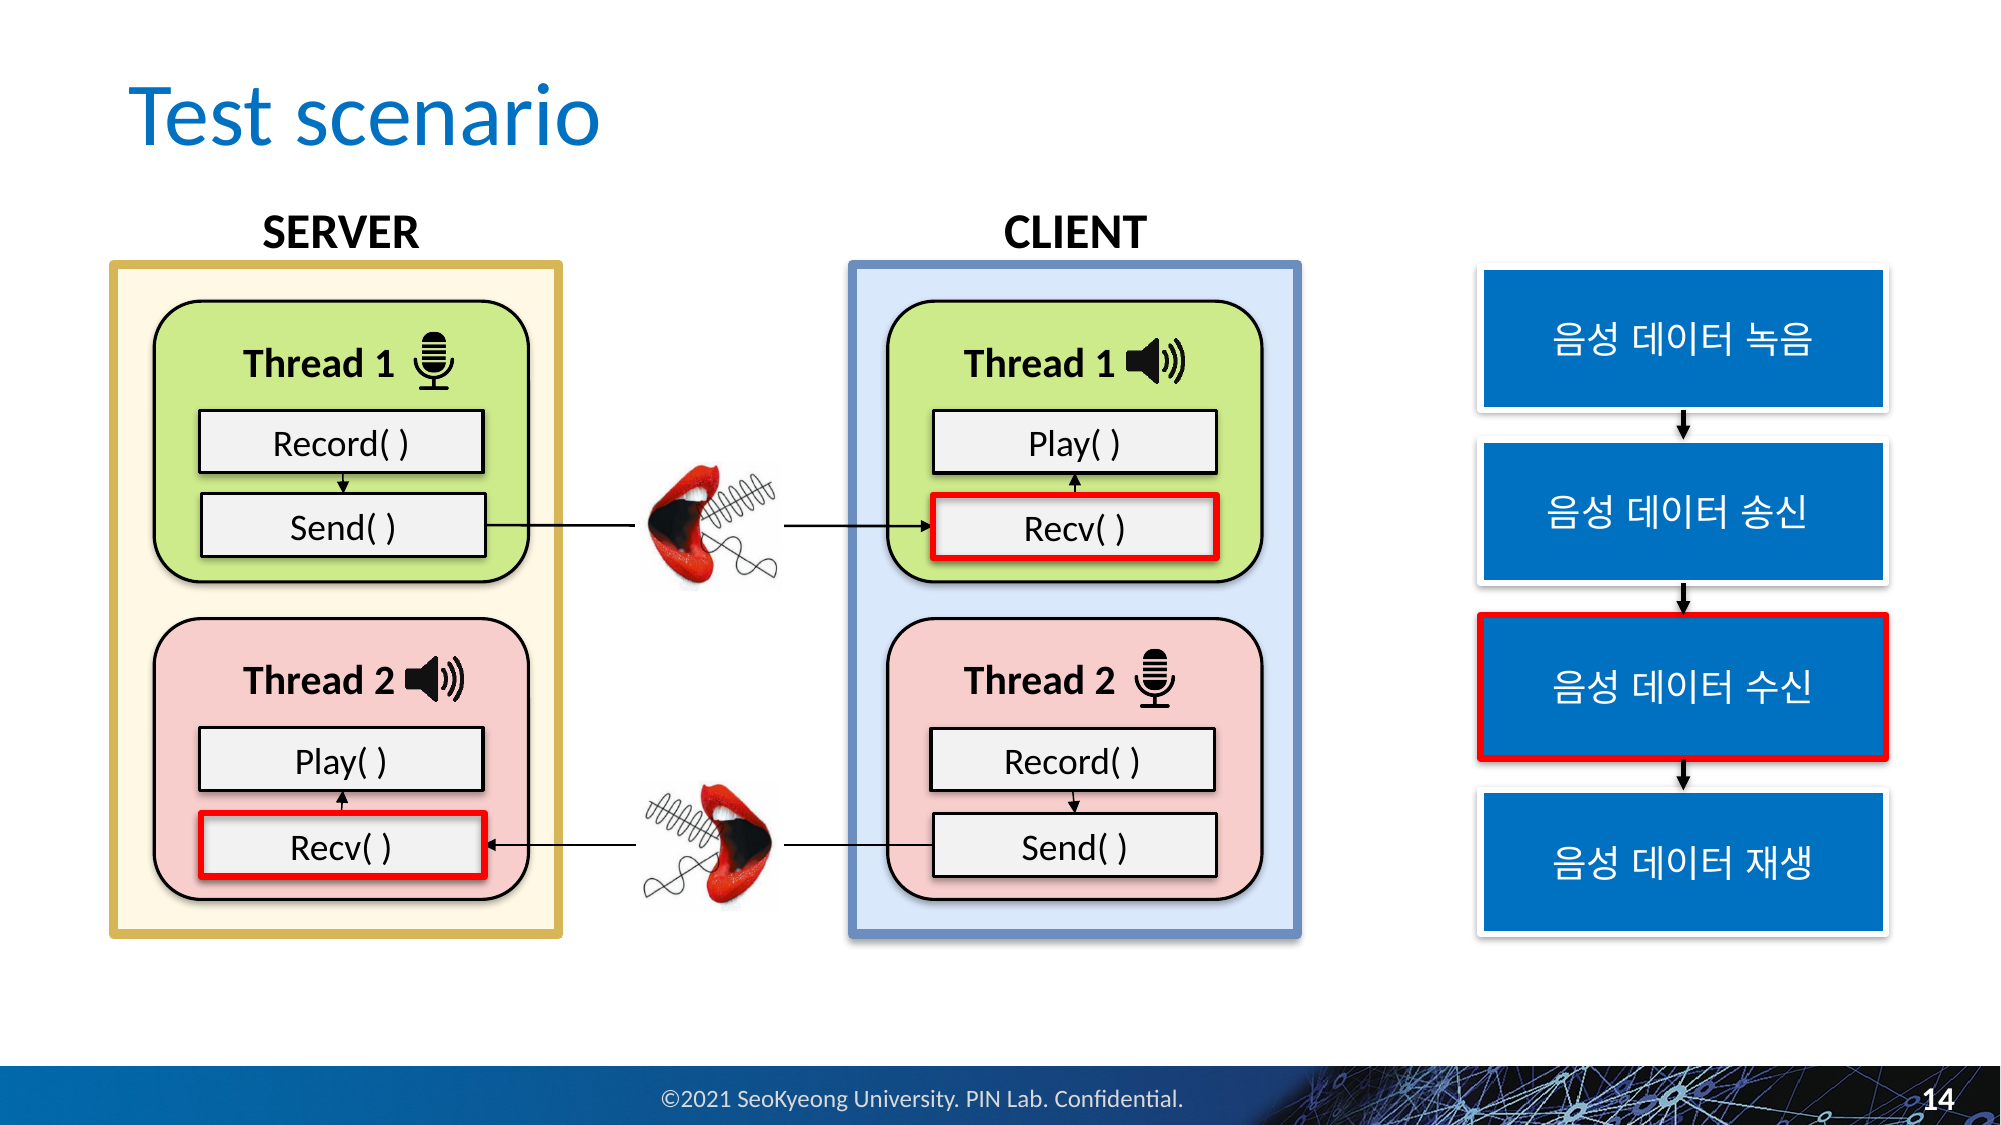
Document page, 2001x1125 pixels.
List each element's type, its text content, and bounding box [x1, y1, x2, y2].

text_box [113, 190, 1887, 935]
slide_number 14 [1519, 1067, 1970, 1125]
picture [0, 1066, 2001, 1125]
title Test scenario [113, 40, 1759, 190]
